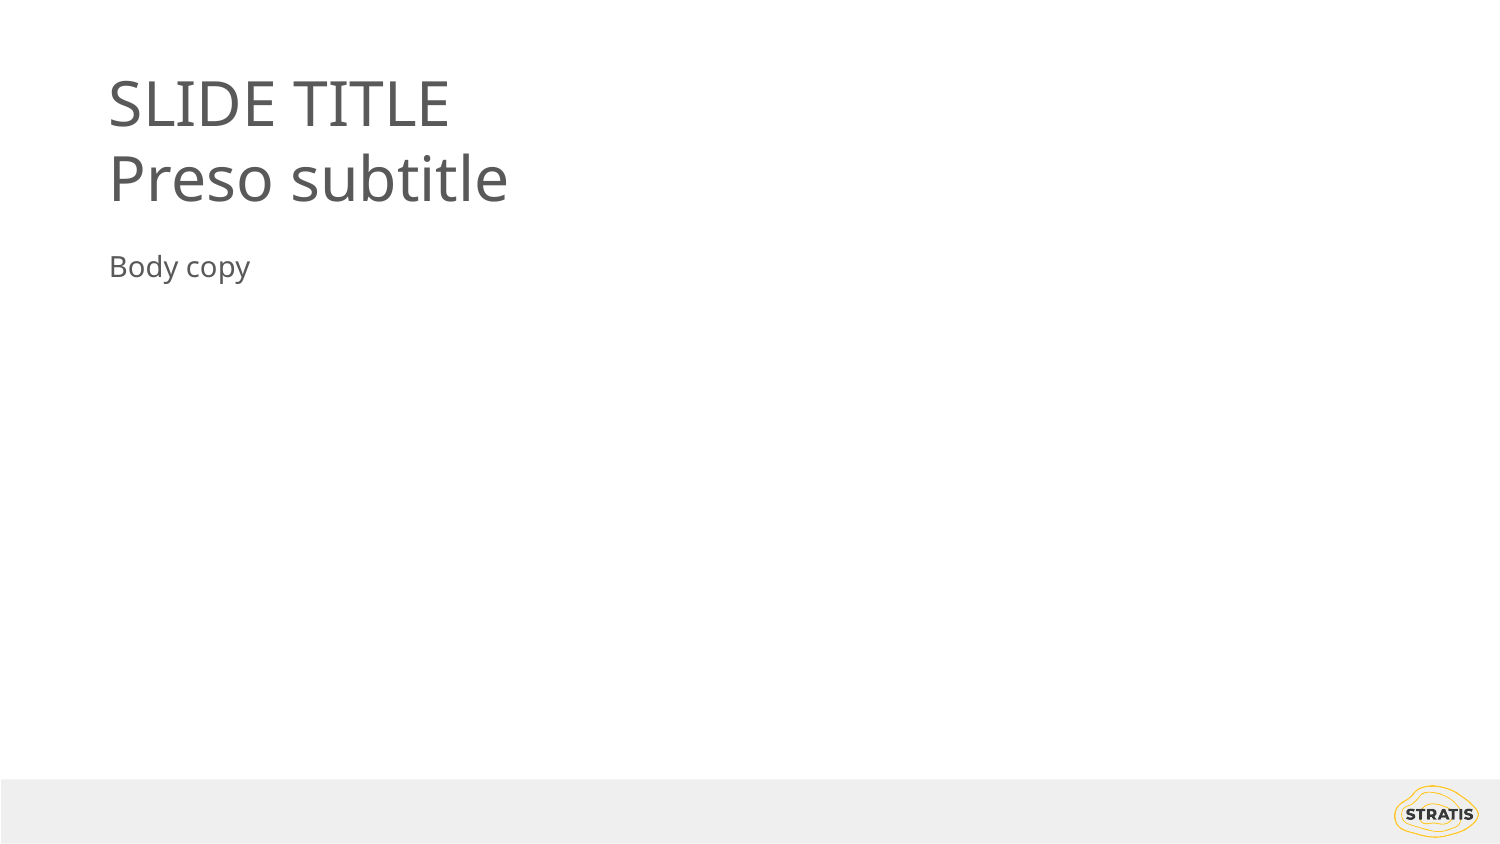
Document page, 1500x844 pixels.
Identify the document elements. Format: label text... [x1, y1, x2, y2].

picture [1394, 785, 1480, 838]
text_box SLIDE TITLE Preso subtitle Body copy [94, 48, 1012, 414]
text_box [1, 779, 1500, 844]
